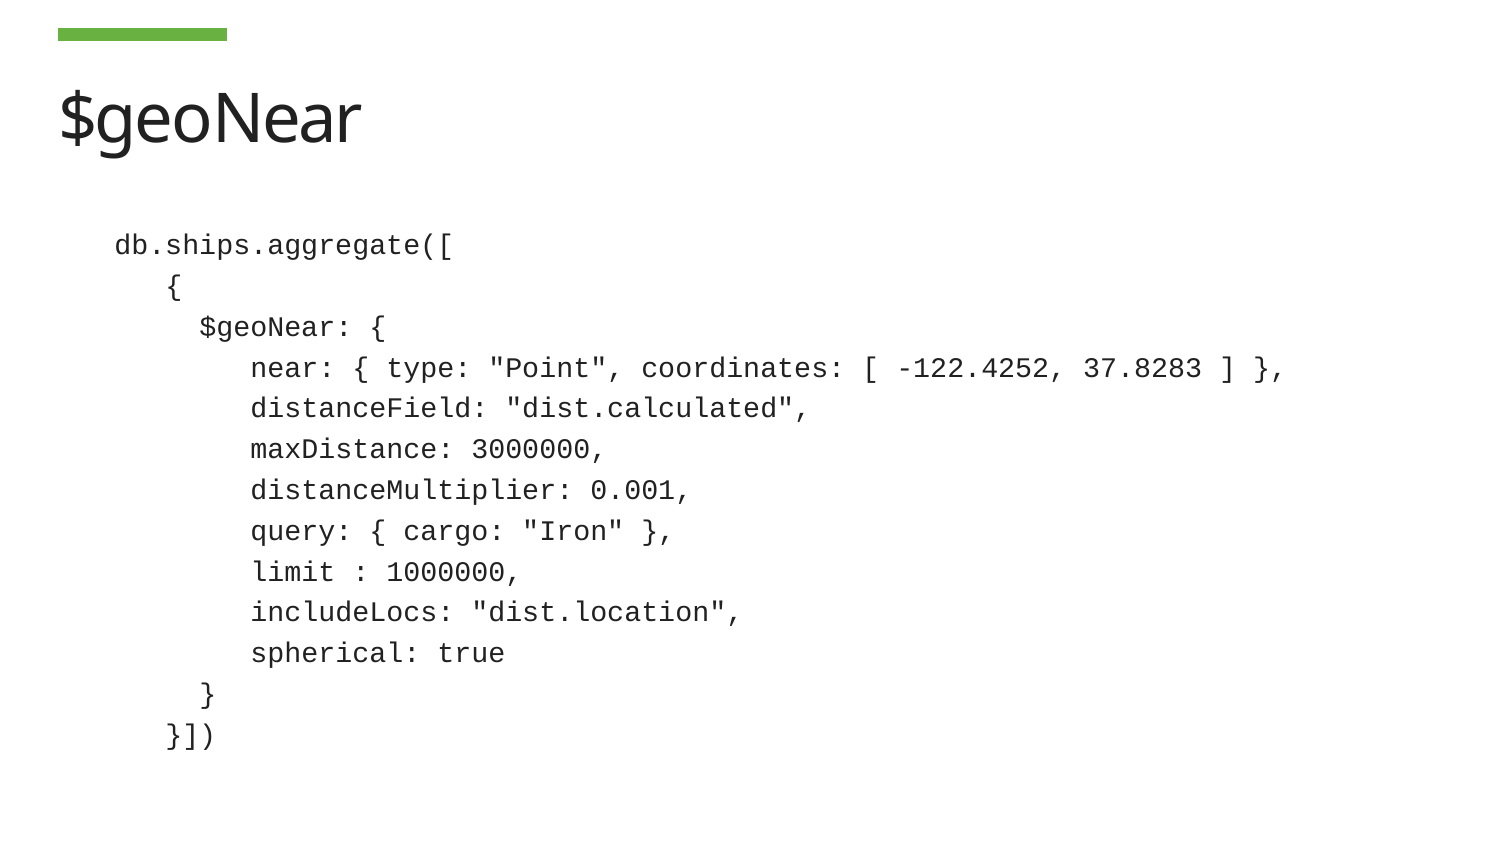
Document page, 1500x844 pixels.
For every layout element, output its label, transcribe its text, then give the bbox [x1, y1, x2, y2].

list db.ships.aggregate([ { $geoNear: { near: { type: "Point", coordinates: [ -122.4252, 37.8283 ] }, distanceField: "dist.calculated", maxDistance: 3000000, distanceMultiplier: 0.001, query: { cargo: "Iron" }, limit : 1000000, includeLocs: "dist.location", spherical: true } }]) [103, 224, 1397, 760]
title $geoNear [46, 0, 1341, 164]
